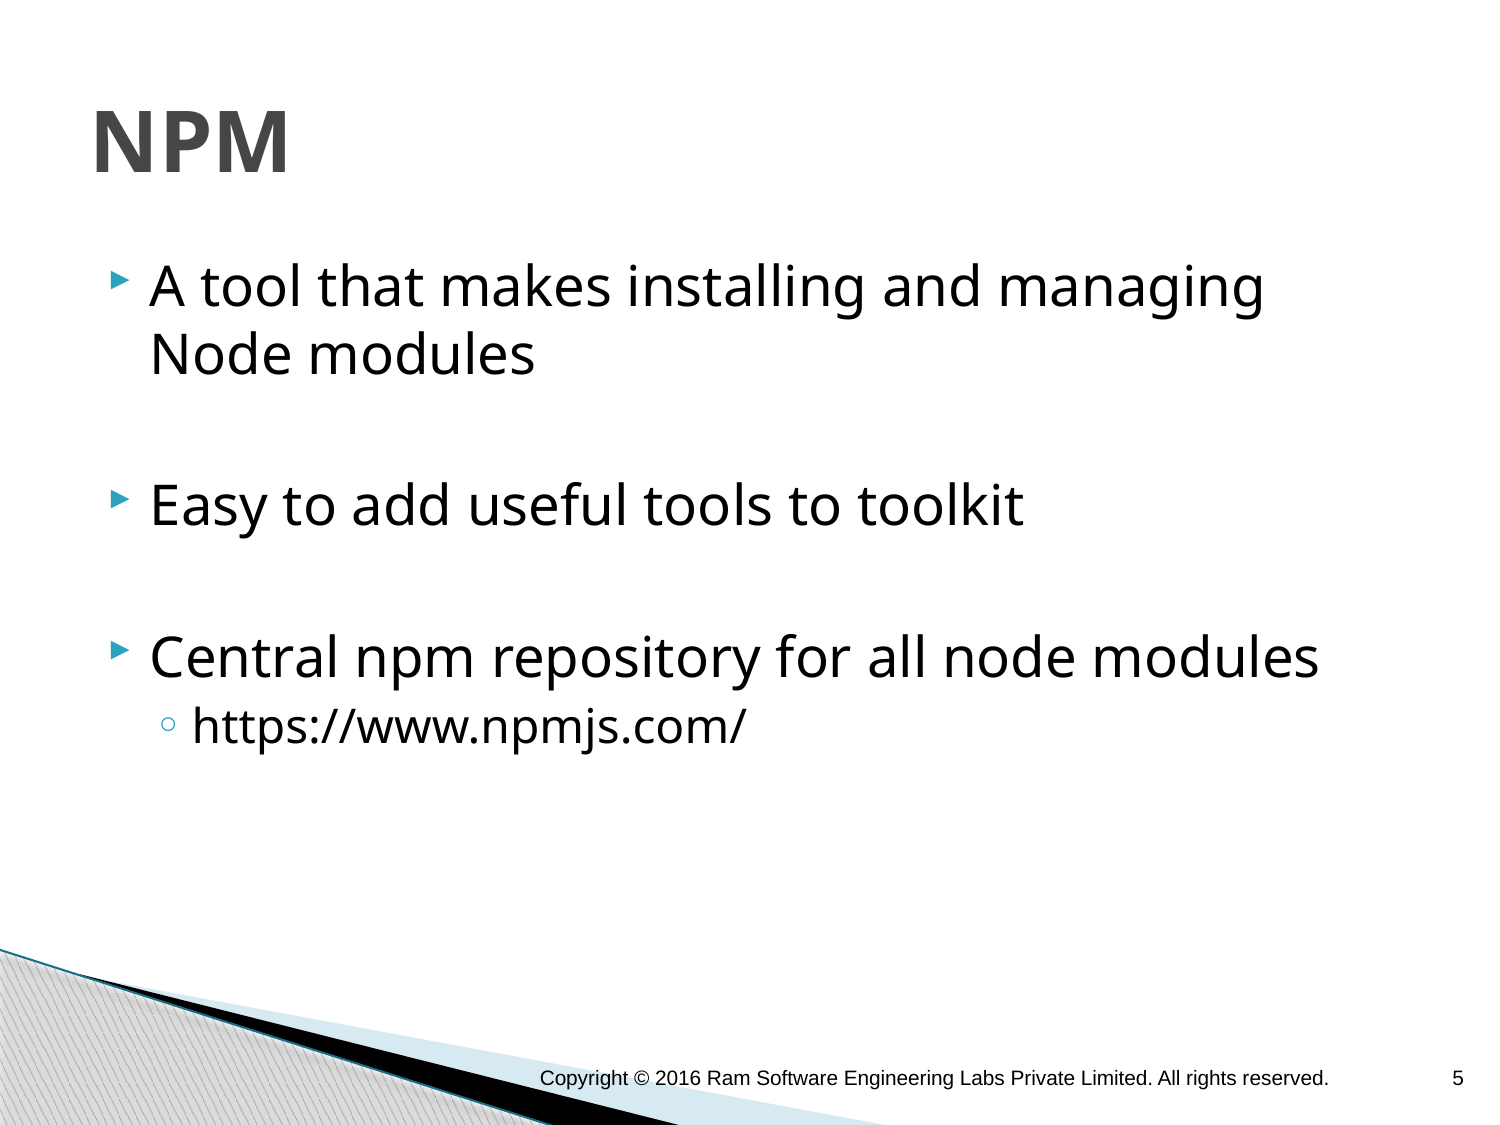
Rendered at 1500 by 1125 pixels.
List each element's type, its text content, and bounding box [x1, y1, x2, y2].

list A tool that makes installing and managing Node modules Easy to add useful tools to toolkit Central npm repository for all node modules https://www.npmjs.com/ [75, 243, 1425, 986]
slide_number 5 [1418, 1037, 1479, 1098]
title NPM [75, 45, 1425, 233]
footer Copyright © 2016 Ram Software Engineering Labs Private Limited. All rights reserved. [525, 1037, 1363, 1098]
